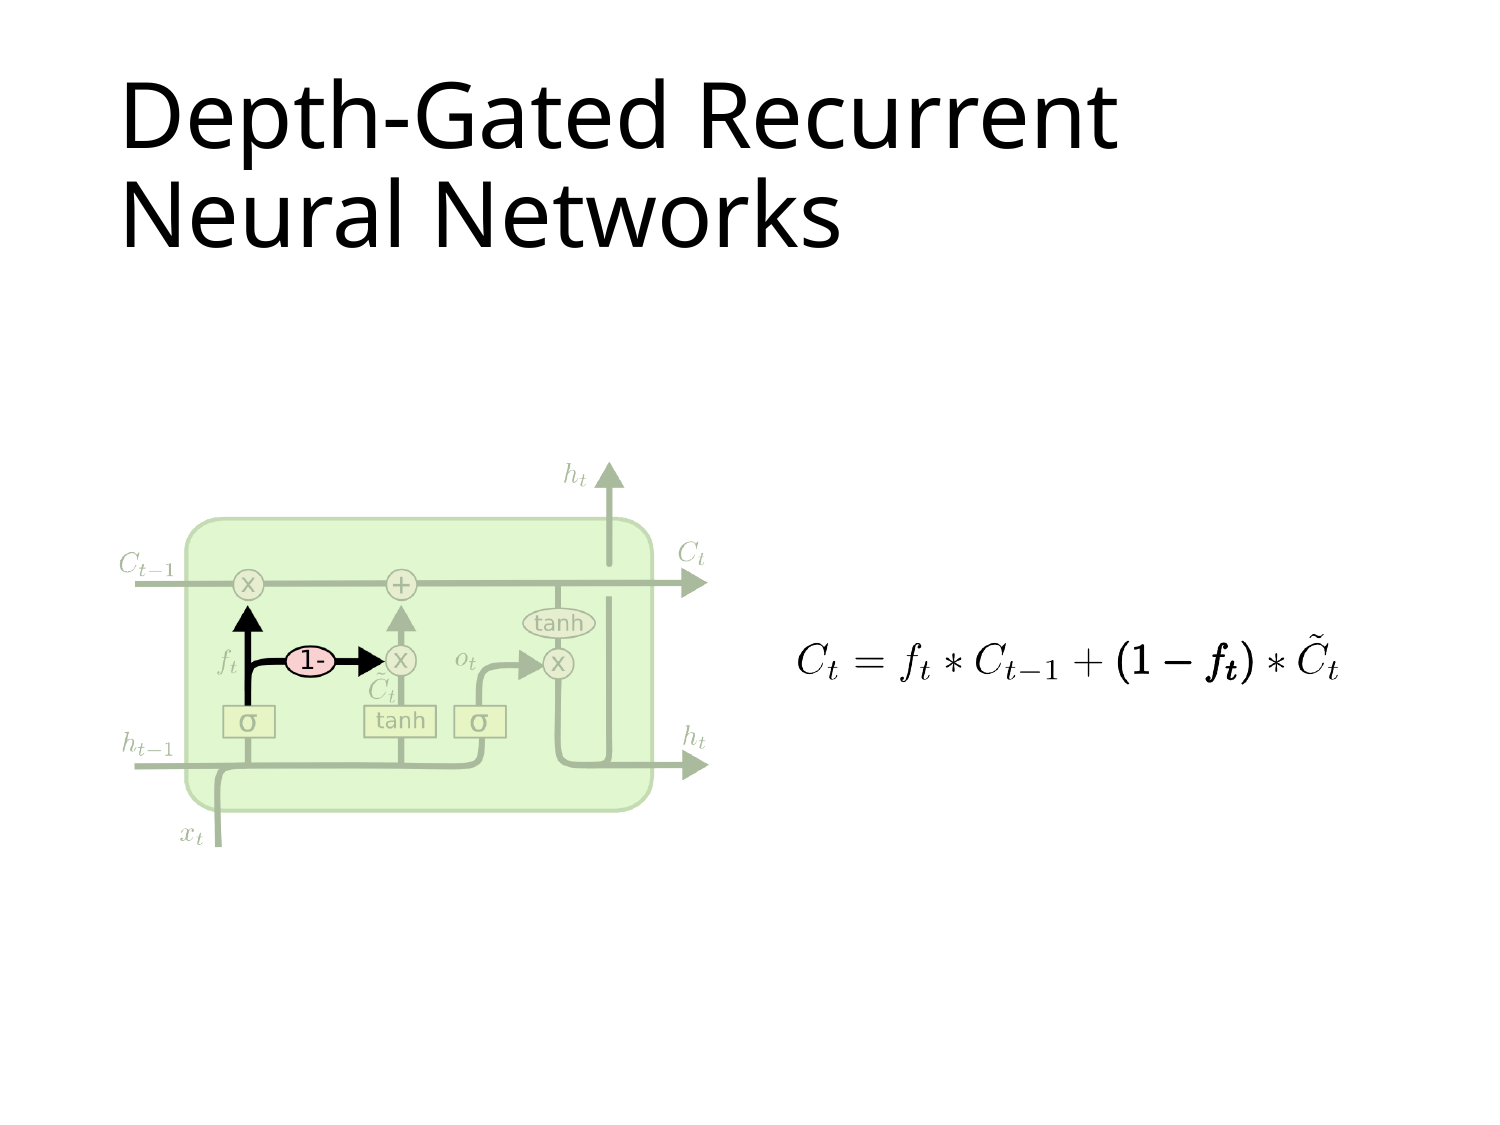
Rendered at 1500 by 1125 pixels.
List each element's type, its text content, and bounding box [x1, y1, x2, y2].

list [103, 456, 1397, 857]
title Depth-Gated Recurrent Neural Networks [103, 59, 1397, 278]
